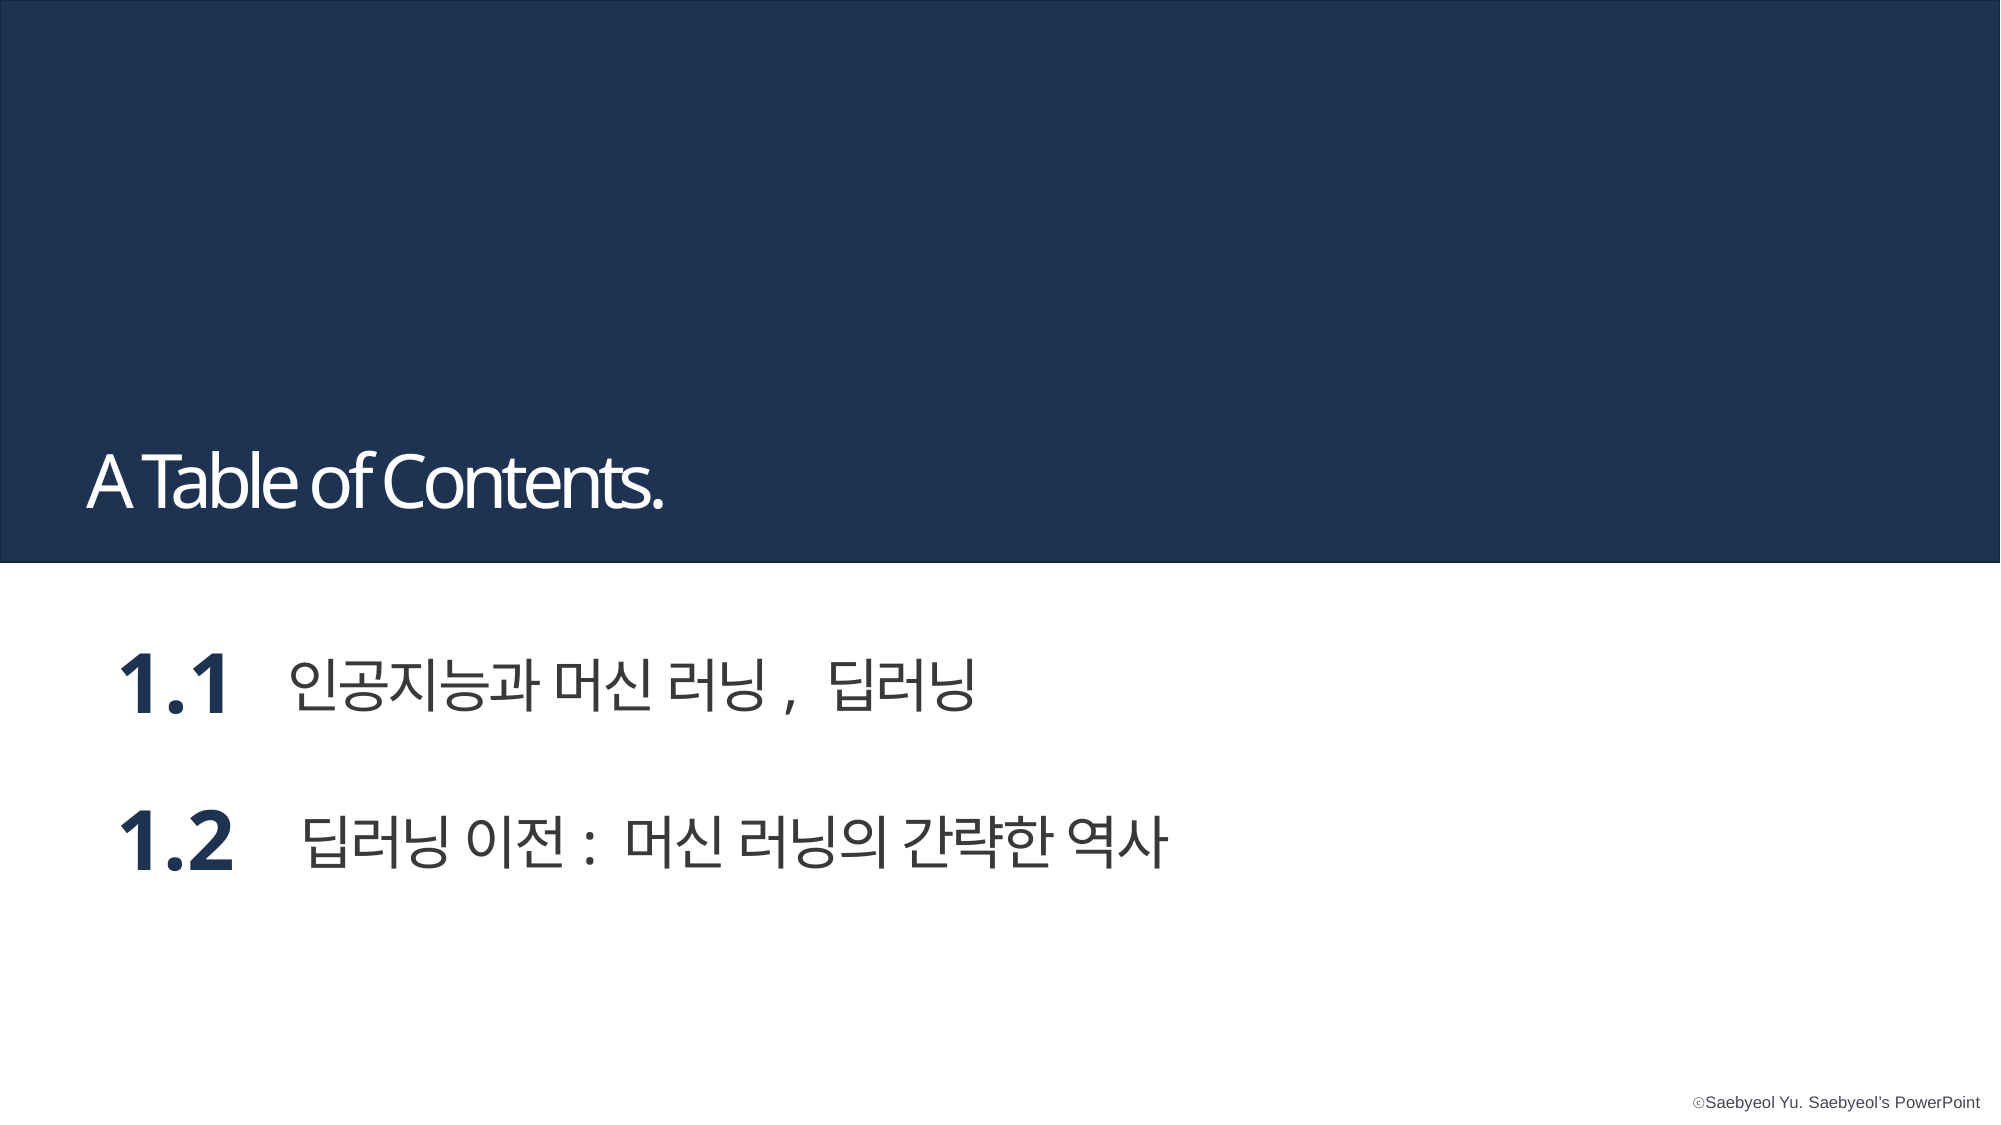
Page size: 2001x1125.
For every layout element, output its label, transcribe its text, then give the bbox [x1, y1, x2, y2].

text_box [101, 623, 1015, 740]
text_box [0, 0, 2000, 563]
text_box A Table of Contents. [71, 426, 684, 532]
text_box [101, 780, 1217, 897]
